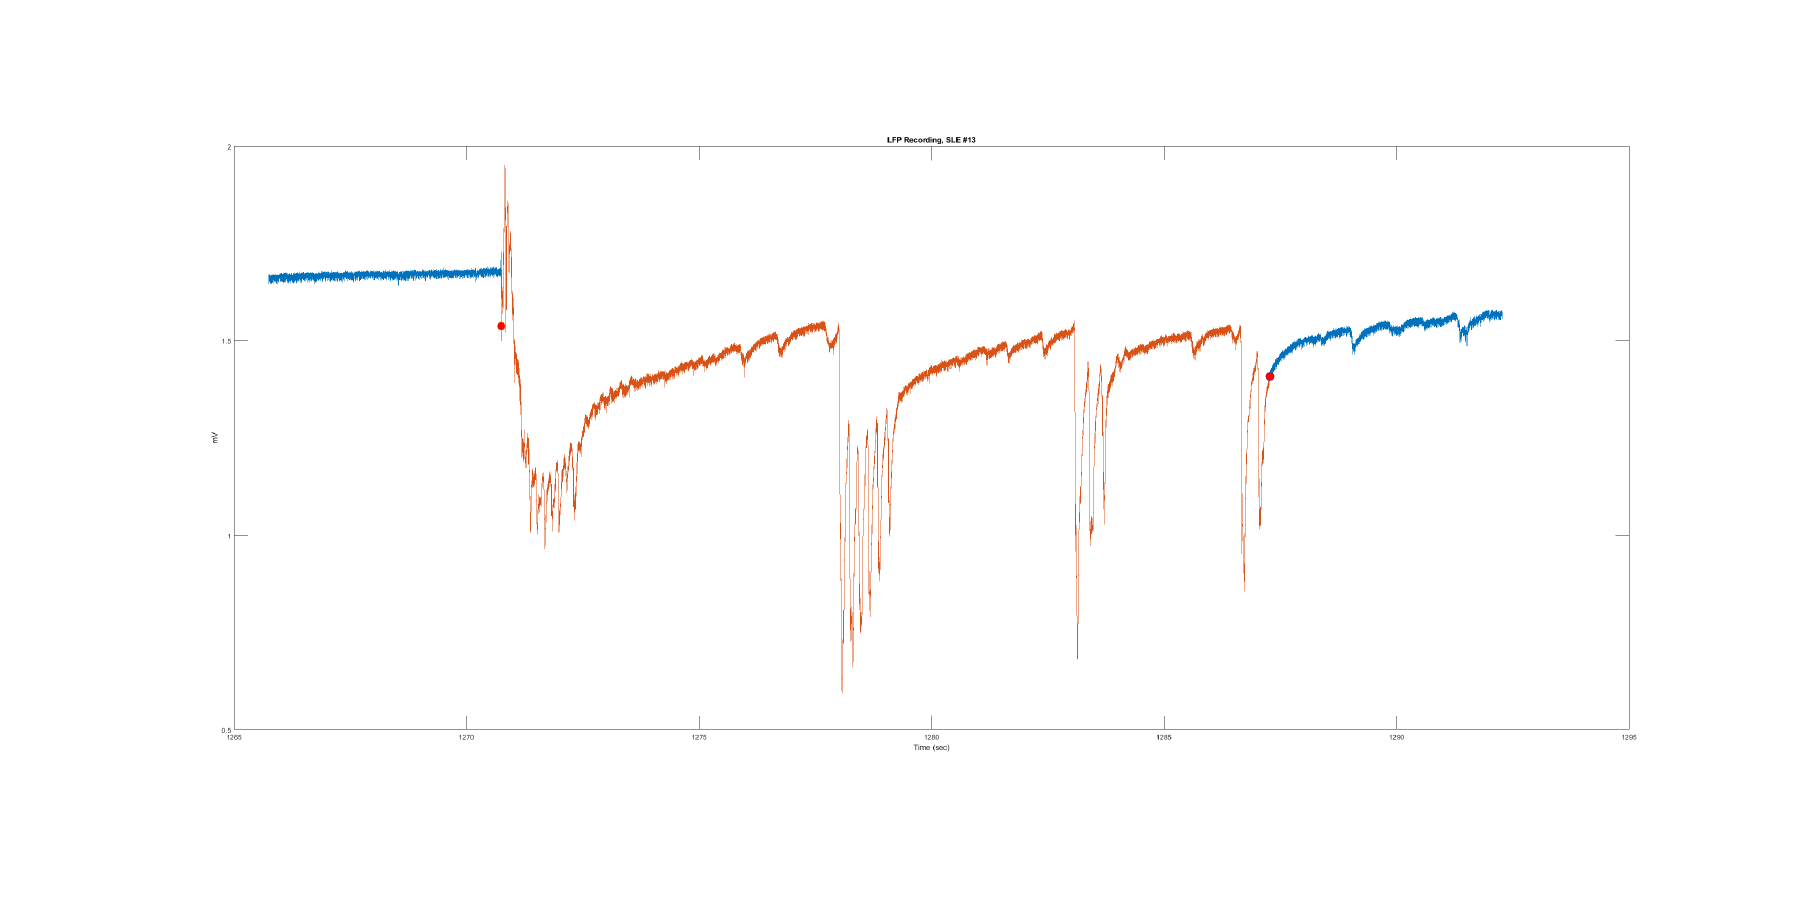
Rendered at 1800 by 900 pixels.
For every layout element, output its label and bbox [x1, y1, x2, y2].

picture [0, 92, 1800, 808]
